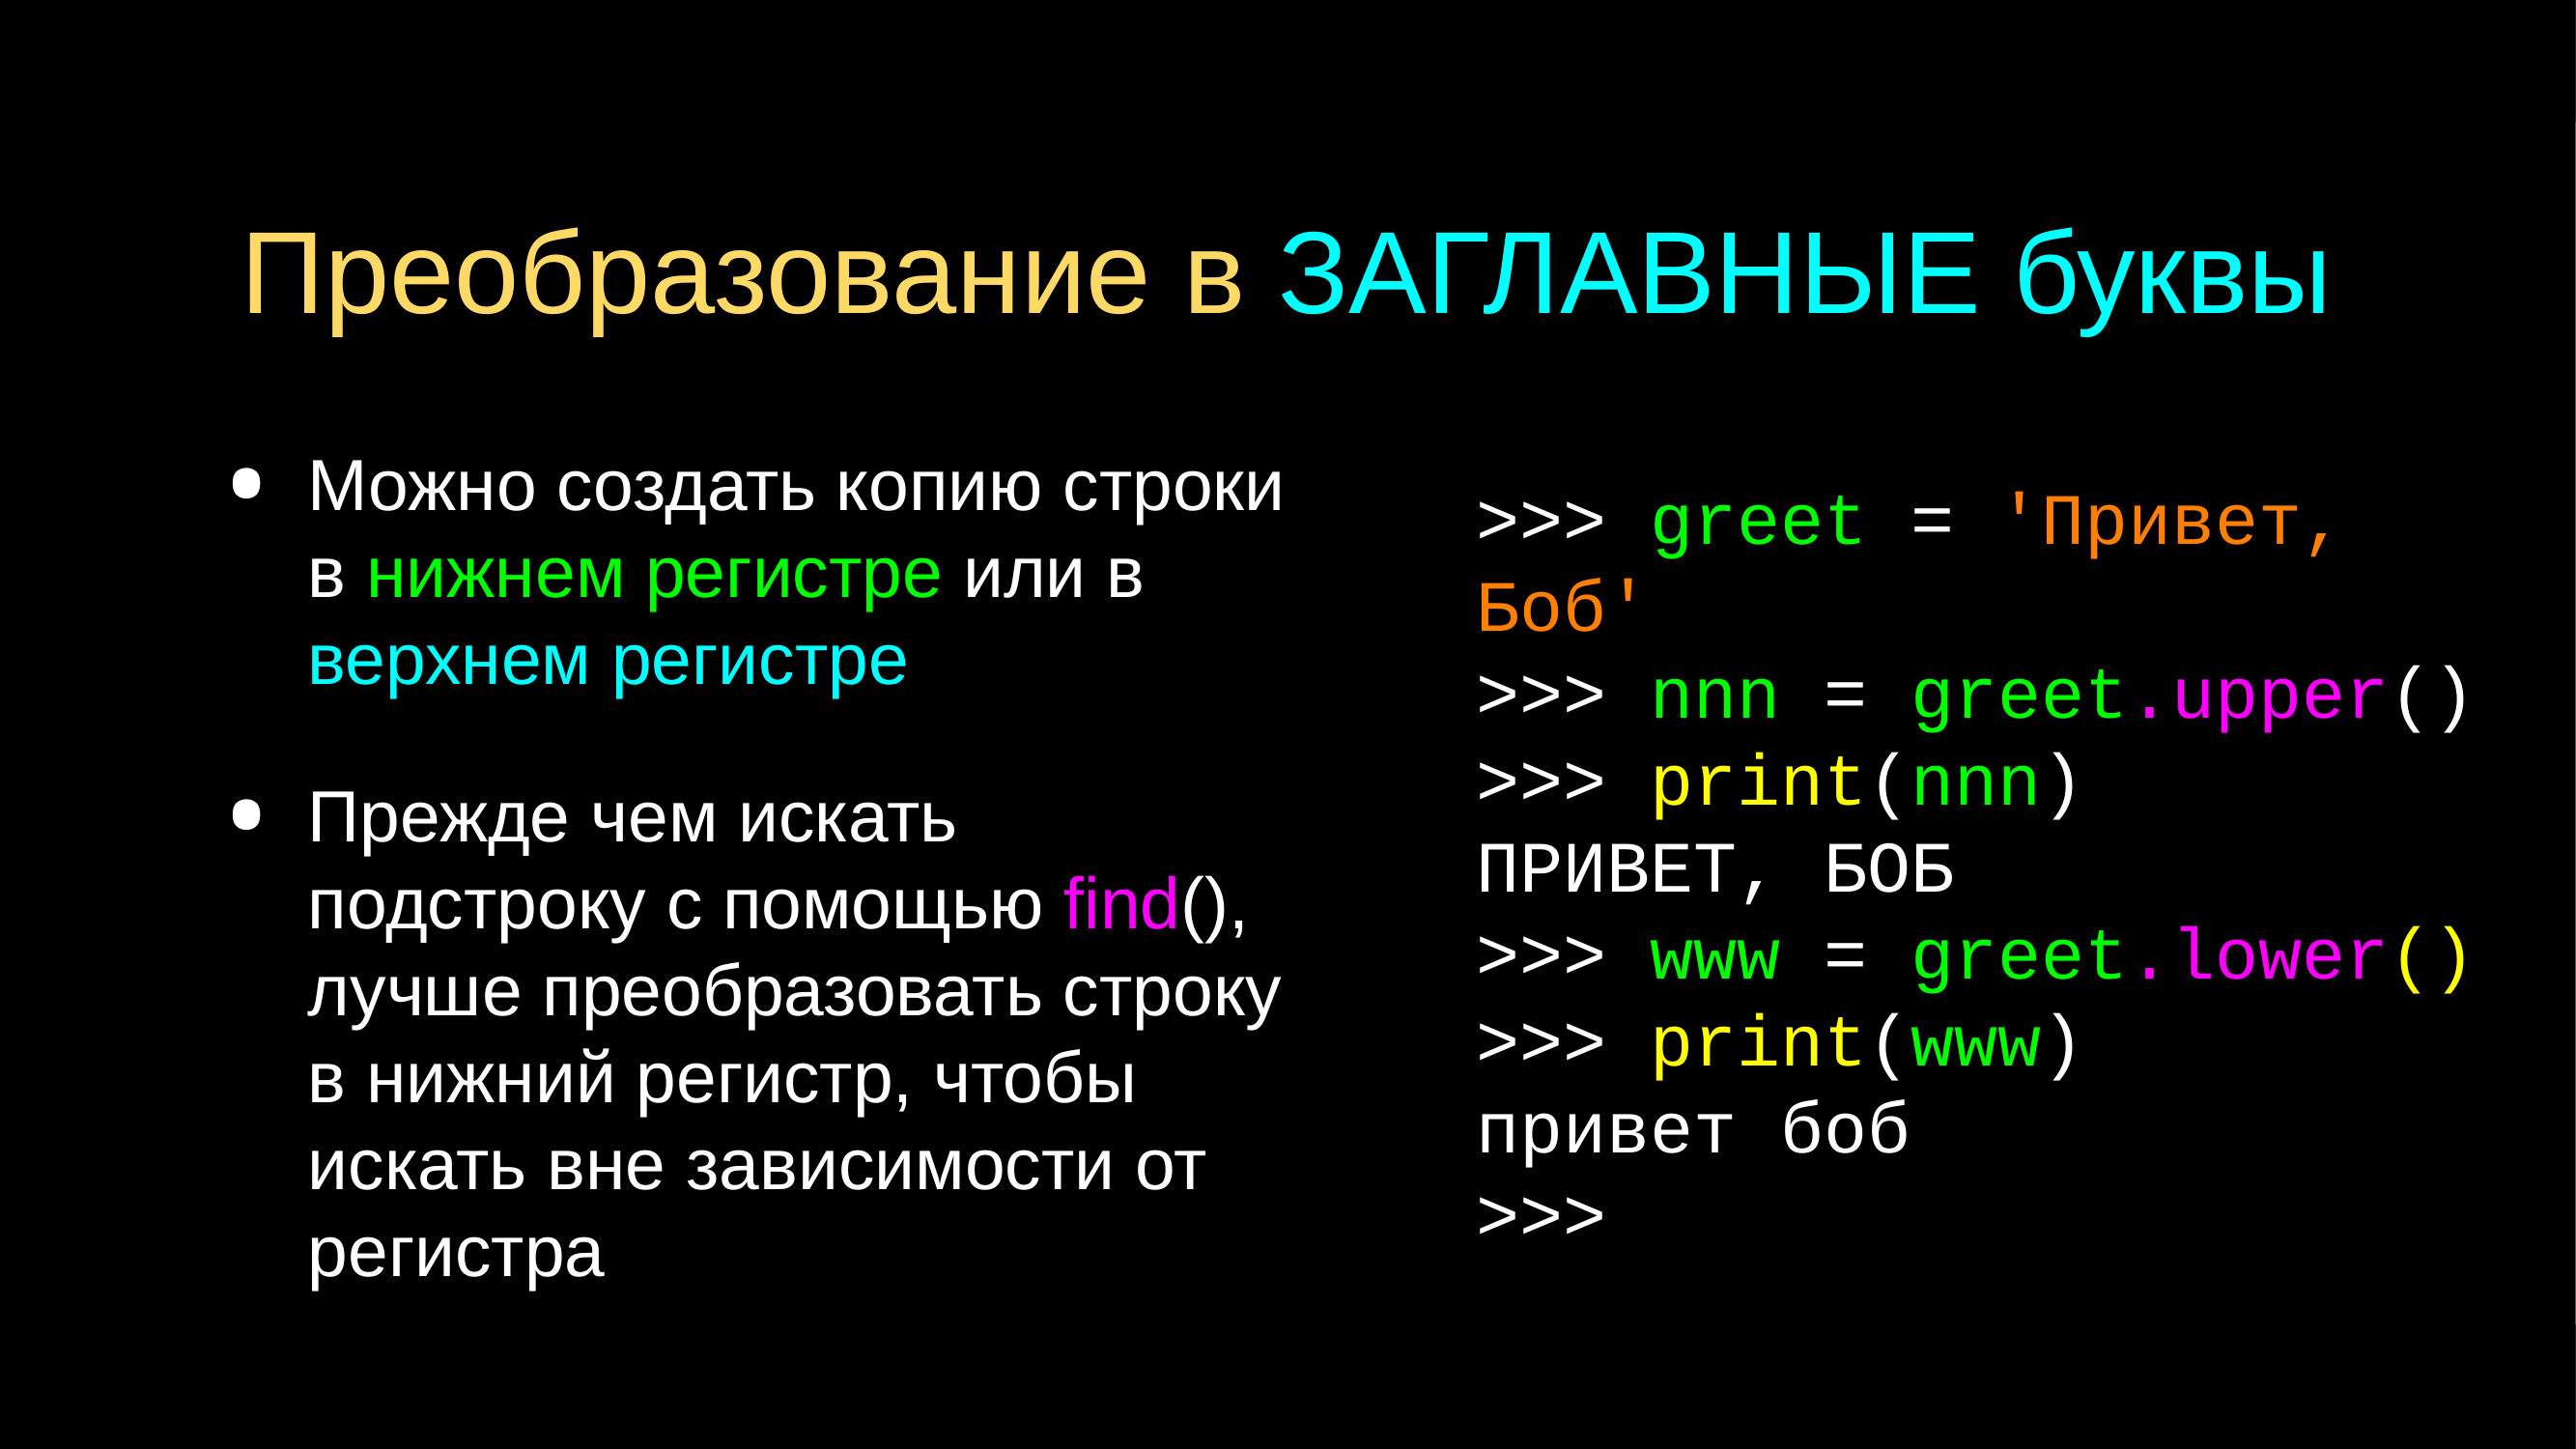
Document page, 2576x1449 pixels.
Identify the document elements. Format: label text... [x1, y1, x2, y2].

text_box >>> greet = 'Привет, Боб' >>> nnn = greet.upper() >>> print(nnn) ПРИВЕТ, БОБ >>> www = greet.lower() >>> print(www) привет боб >>> [1476, 512, 2536, 1215]
title Преобразование в ЗАГЛАВНЫЕ буквы [183, 131, 2391, 403]
list Можно создать копию строки в нижнем регистре или в верхнем регистре Прежде чем искать подстроку с помощью find(), лучше преобразовать строку в нижний регистр, чтобы искать вне зависимости от регистра [183, 412, 1320, 1317]
